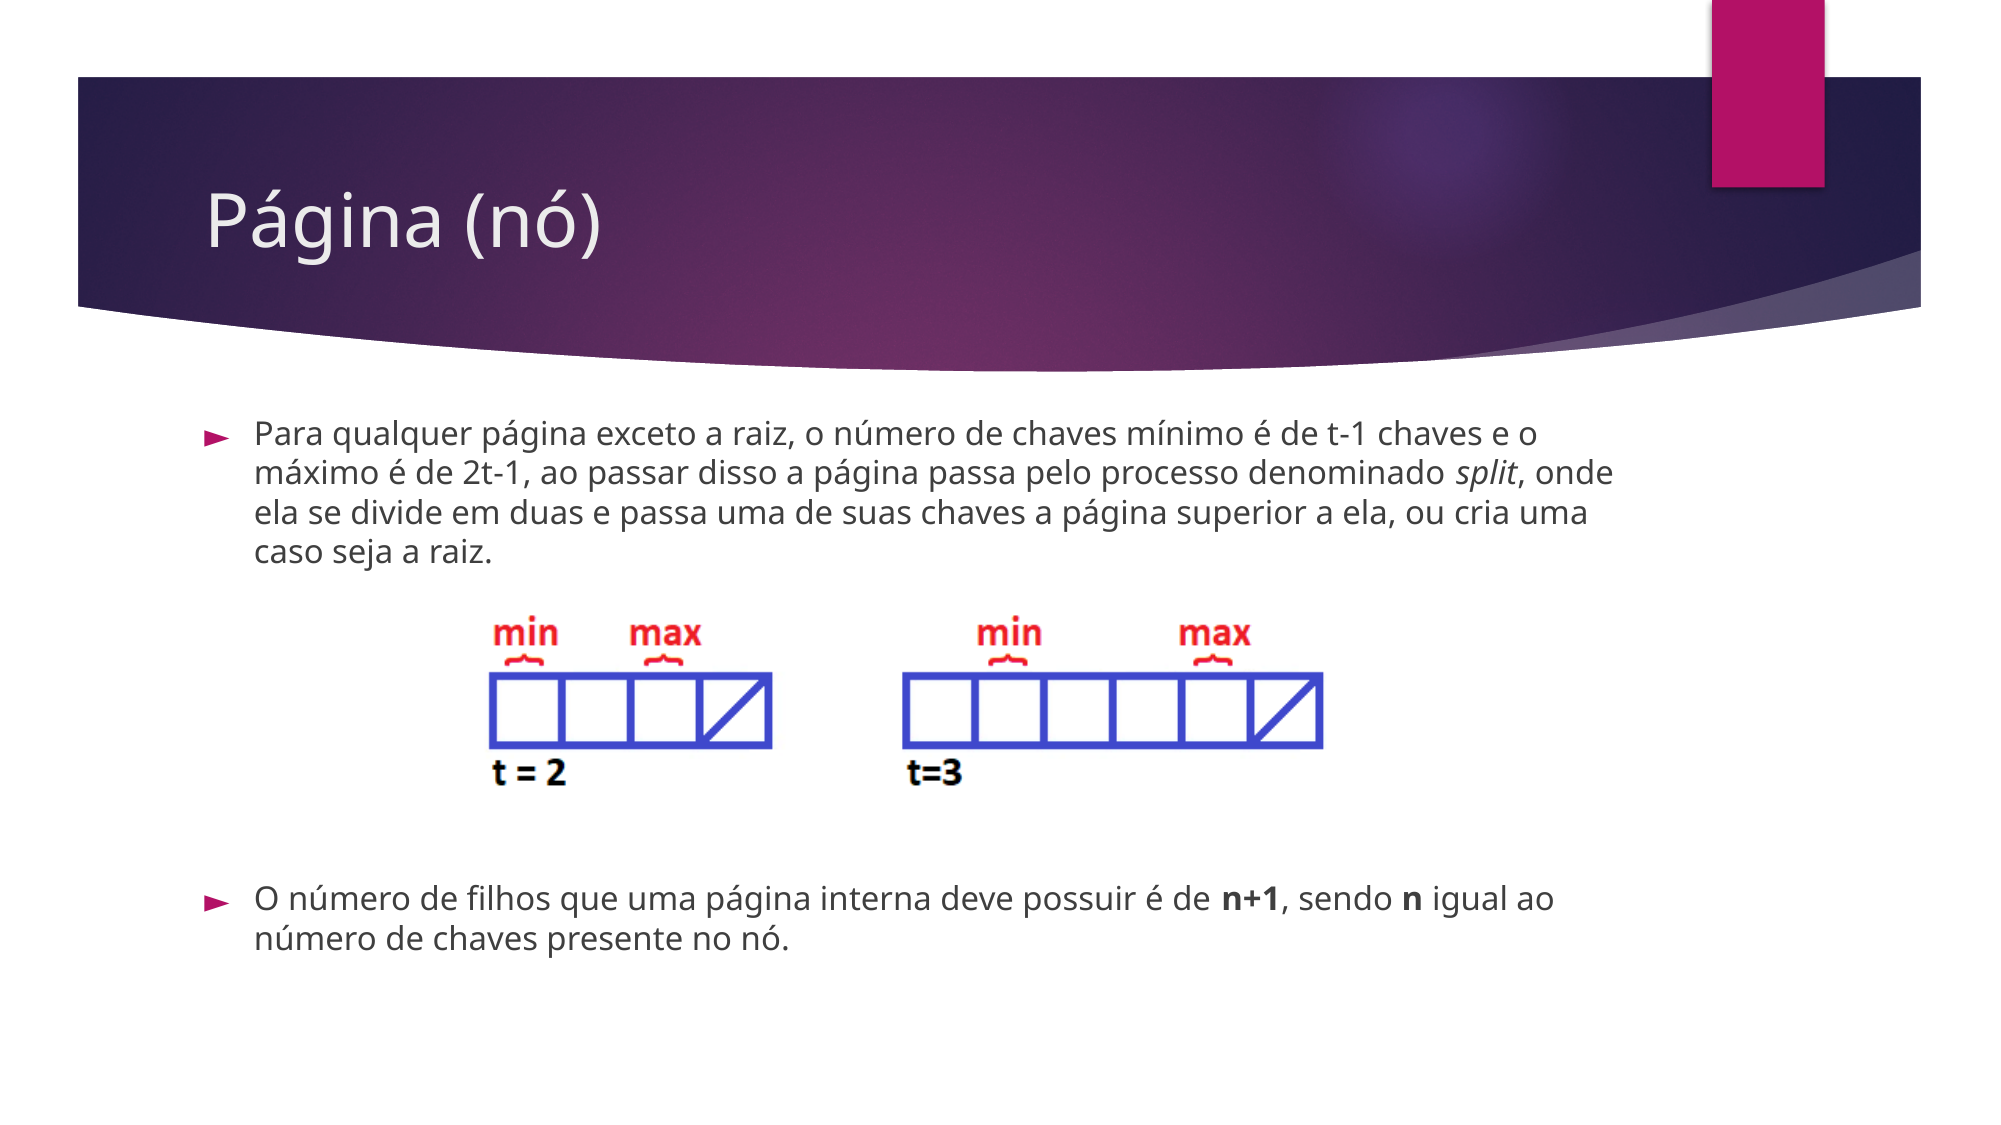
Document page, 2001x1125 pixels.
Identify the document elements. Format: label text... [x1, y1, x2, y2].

picture [469, 600, 1358, 814]
picture [79, 78, 1920, 371]
title Página (nó) [189, 159, 1627, 276]
list Para qualquer página exceto a raiz, o número de chaves mínimo é de t-1 chaves e o máximo é de 2t-1, ao passar disso a página passa pelo processo denominado split, onde ela se divide em duas e passa uma de suas chaves a página superior a ela, ou cria uma caso seja a raiz. O número de filhos que uma página interna deve possuir é de n+1, sendo n igual ao número de chaves presente no nó. [189, 404, 1638, 966]
